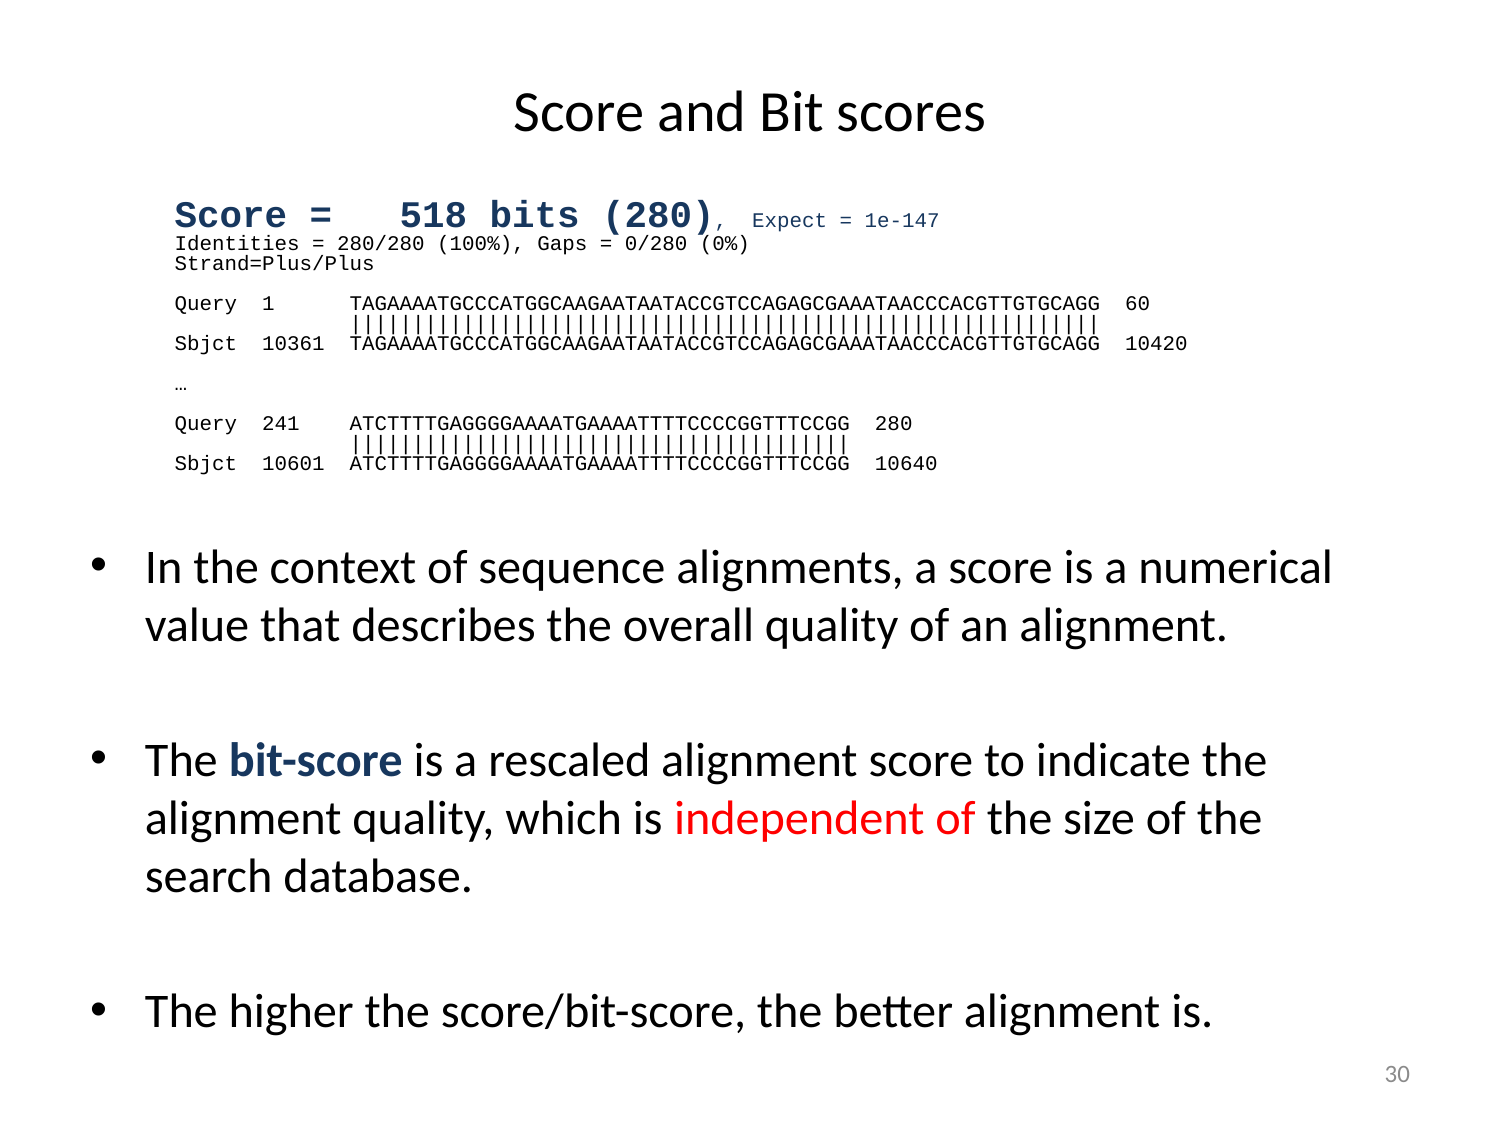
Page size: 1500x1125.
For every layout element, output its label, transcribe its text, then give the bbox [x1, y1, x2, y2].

text_box Score = 518 bits (280), Expect = 1e-147 Identities = 280/280 (100%), Gaps = 0/280 (0%) Strand=Plus/Plus Query 1 TAGAAAATGCCCATGGCAAGAATAATACCGTCCAGAGCGAAATAACCCACGTTGTGCAGG 60 |||||||||||||||||||||||||||||||||||||||||||||||||||||||||||| Sbjct 10361 TAGAAAATGCCCATGGCAAGAATAATACCGTCCAGAGCGAAATAACCCACGTTGTGCAGG 10420 … Query 241 ATCTTTTGAGGGGAAAATGAAAATTTTCCCCGGTTTCCGG 280 |||||||||||||||||||||||||||||||||||||||| Sbjct 10601 ATCTTTTGAGGGGAAAATGAAAATTTTCCCCGGTTTCCGG 10640 [159, 191, 1352, 482]
list In the context of sequence alignments, a score is a numerical value that describes the overall quality of an alignment. The bit-score is a rescaled alignment score to indicate the alignment quality, which is independent of the size of the search database. The higher the score/bit-score, the better alignment is. [75, 527, 1391, 1052]
title Score and Bit scores [75, 45, 1425, 172]
slide_number 30 [1074, 1042, 1425, 1103]
